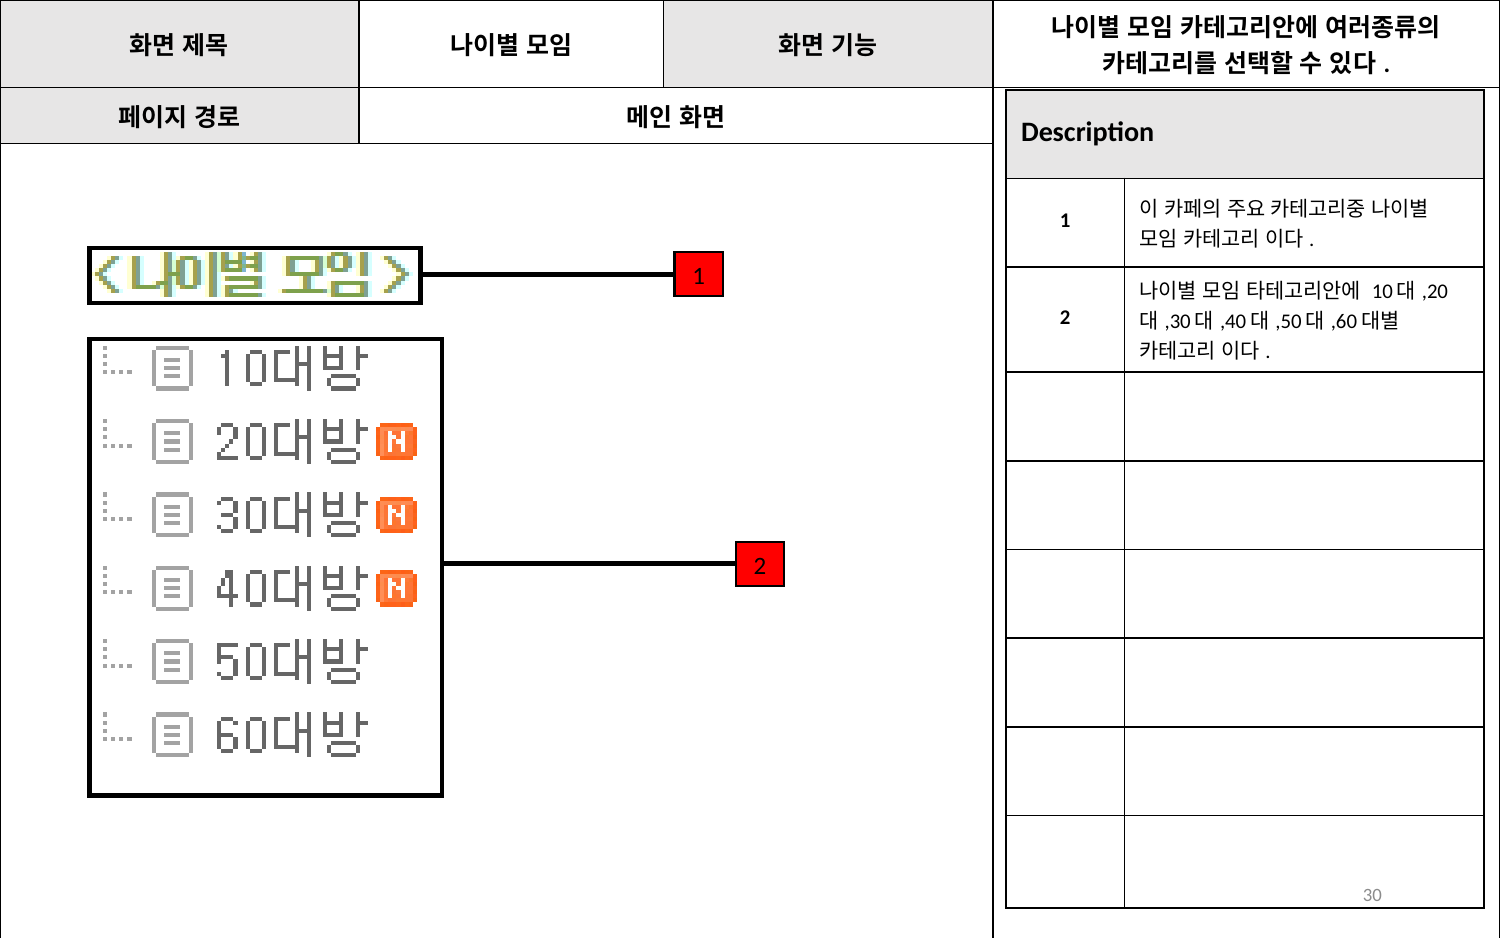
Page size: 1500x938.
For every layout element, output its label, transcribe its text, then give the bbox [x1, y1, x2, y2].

table_cell [1125, 550, 1483, 637]
table_header 화면 기능 [664, 1, 992, 87]
table_cell [1007, 728, 1124, 815]
table_cell [1007, 462, 1124, 549]
table_cell 이 카페의 주요 카테고리중 나이별 모임 카테고리 이다. [1125, 179, 1483, 266]
table_cell [1125, 462, 1483, 549]
table_cell [1, 144, 992, 938]
table_cell [1007, 816, 1124, 907]
table_header 나이별 모임 카테고리안에 여러종류의 카테고리를 선택할 수 있다. [994, 1, 1499, 87]
text_box 2 [735, 541, 785, 587]
table_header 화면 제목 [1, 1, 358, 87]
slide_number 30 [1059, 868, 1397, 919]
table_cell 1 [1007, 179, 1124, 266]
table_cell 나이별 모임 타테고리안에 10대,20대,30대,40대,50대,60대별 카테고리 이다. [1125, 268, 1483, 371]
picture [75, 224, 454, 770]
table_cell 페이지 경로 [1, 88, 358, 143]
text_box 1 [673, 251, 724, 297]
table_cell [1125, 816, 1483, 907]
table_cell 2 [1007, 268, 1124, 371]
table_cell [1125, 373, 1483, 460]
table_cell 메인 화면 [360, 88, 992, 143]
table_header Description [1007, 91, 1483, 178]
table_cell [994, 88, 1499, 938]
text_box [88, 770, 443, 797]
table_cell [1007, 373, 1124, 460]
table_cell [1007, 639, 1124, 726]
table_cell [1125, 728, 1483, 815]
table_cell [1007, 550, 1124, 637]
table_cell [1125, 639, 1483, 726]
table_header 나이별 모임 [360, 1, 663, 87]
